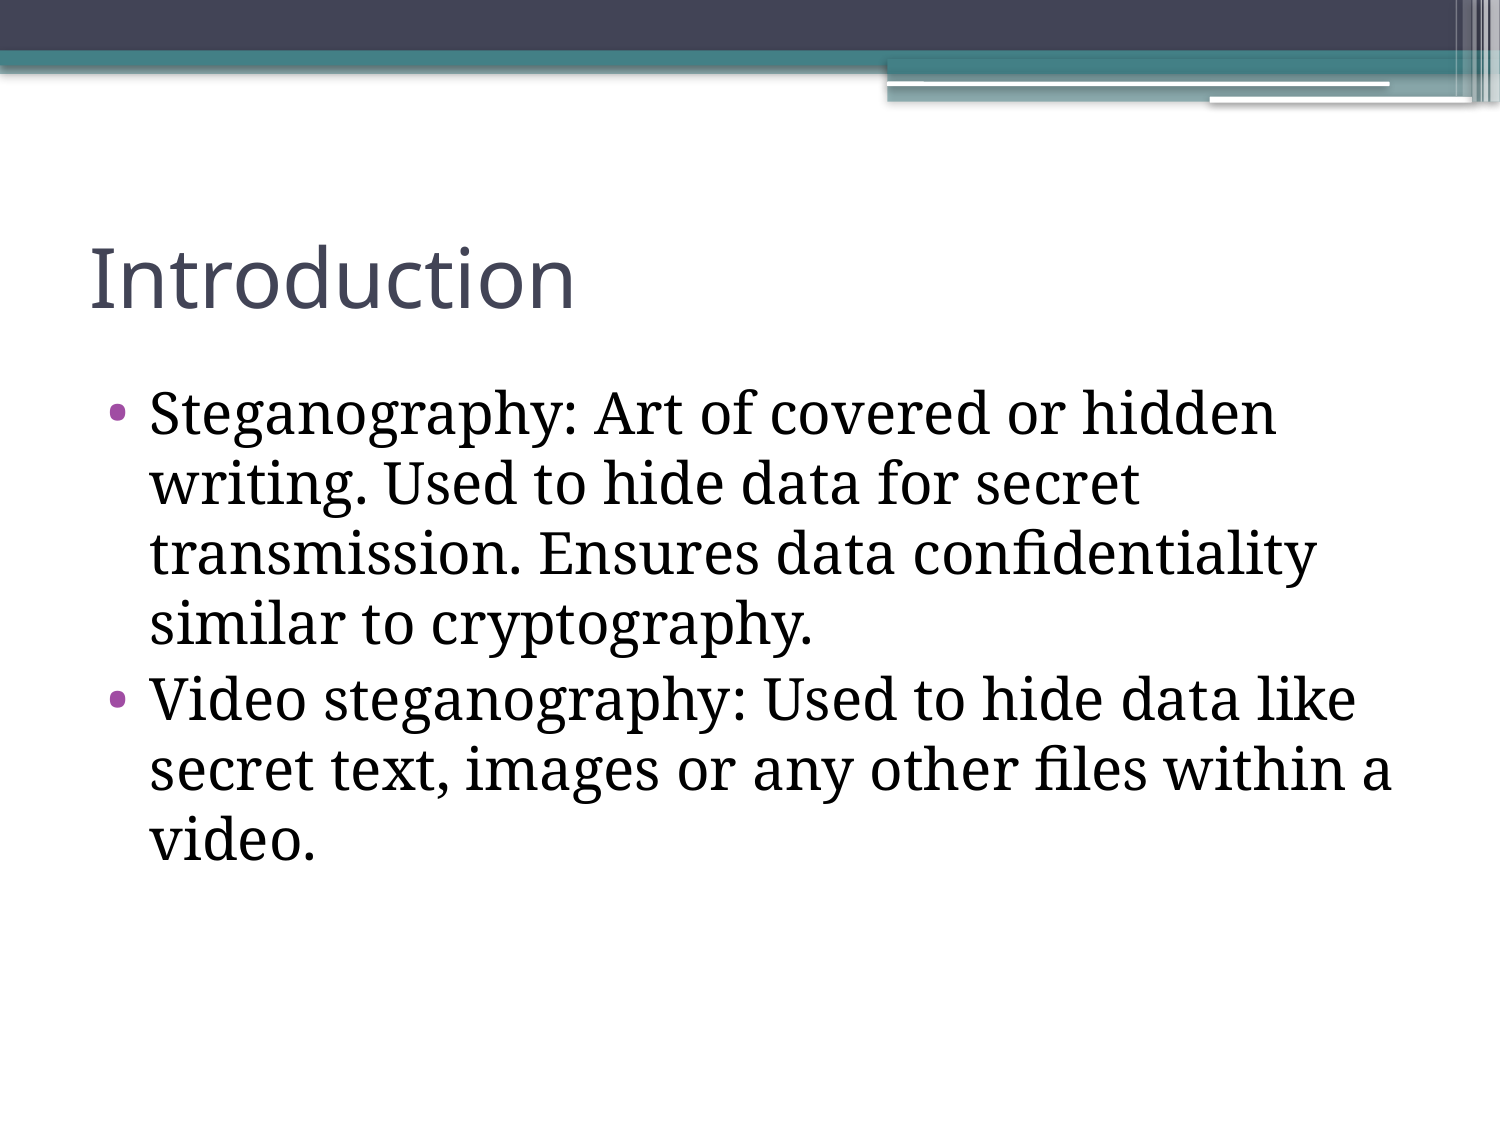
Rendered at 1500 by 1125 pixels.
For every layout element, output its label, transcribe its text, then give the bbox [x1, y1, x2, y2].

title Introduction [75, 187, 1425, 363]
list Steganography: Art of covered or hidden writing. Used to hide data for secret transmission. Ensures data confidentiality similar to cryptography. Video steganography: Used to hide data like secret text, images or any other files within a video. [75, 368, 1425, 1079]
